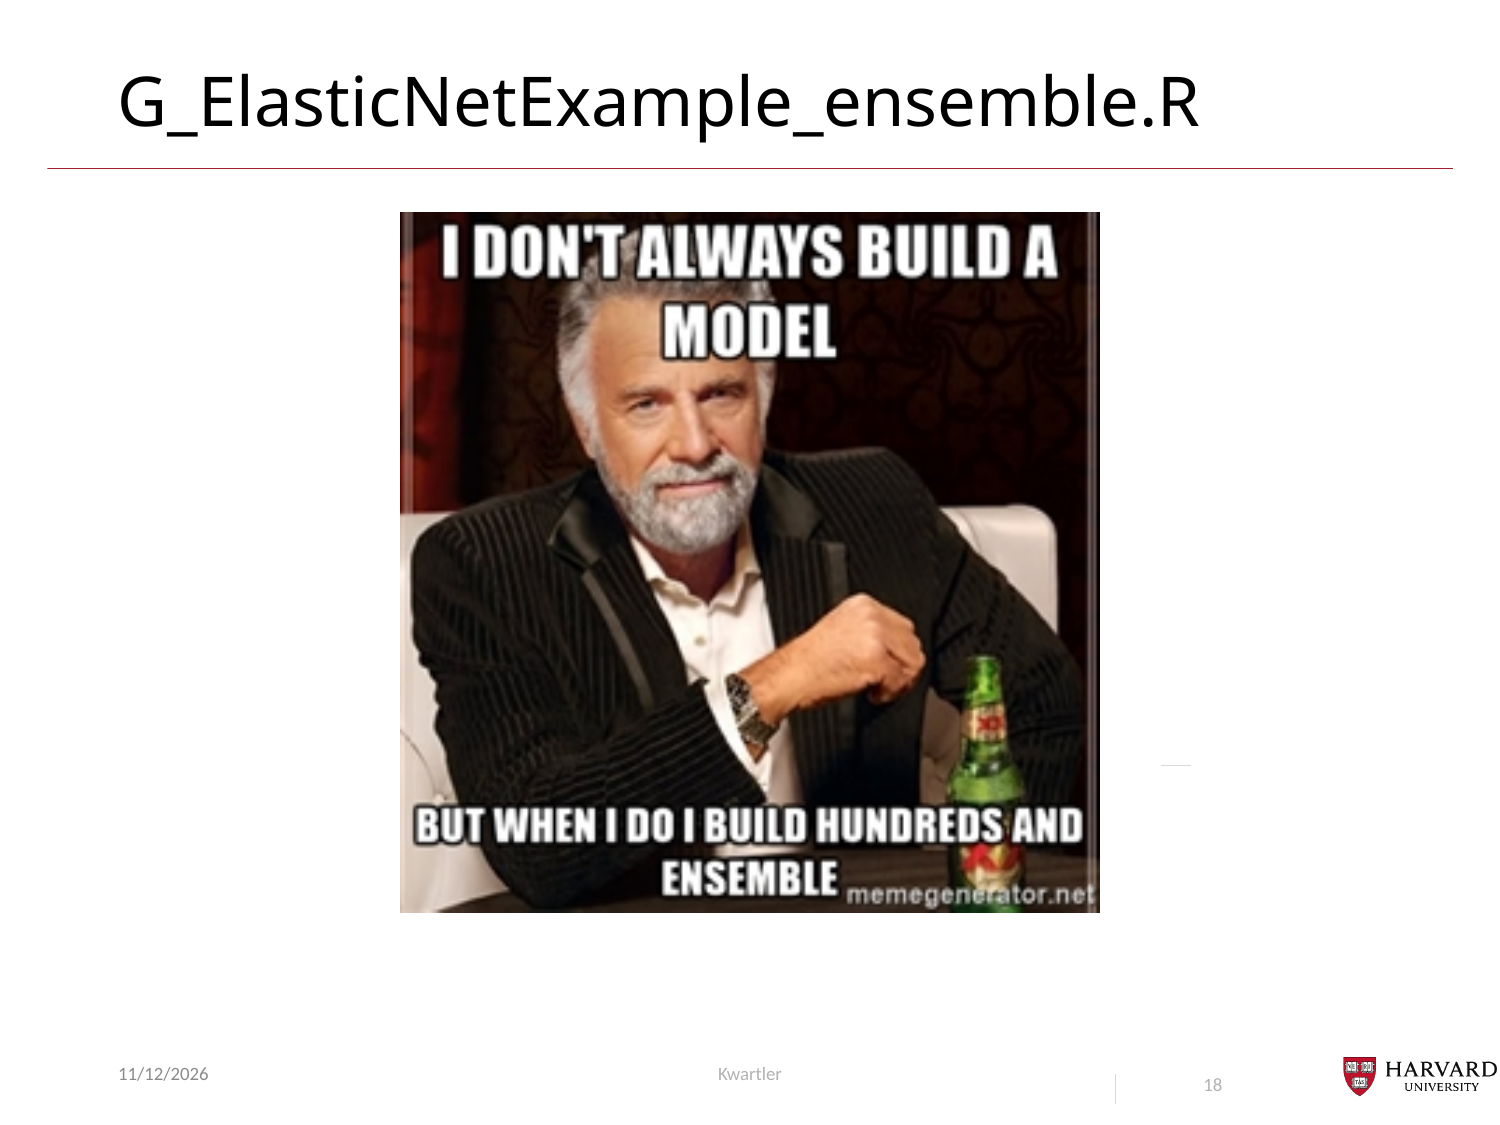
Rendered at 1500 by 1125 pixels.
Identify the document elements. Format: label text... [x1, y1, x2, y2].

title G_ElasticNetExample_ensemble.R [103, 59, 1397, 157]
slide_number 18 [1188, 1042, 1330, 1103]
picture [400, 212, 1100, 913]
picture [1330, 1046, 1500, 1107]
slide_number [103, 1042, 441, 1103]
footer Kwartler [496, 1042, 1004, 1103]
